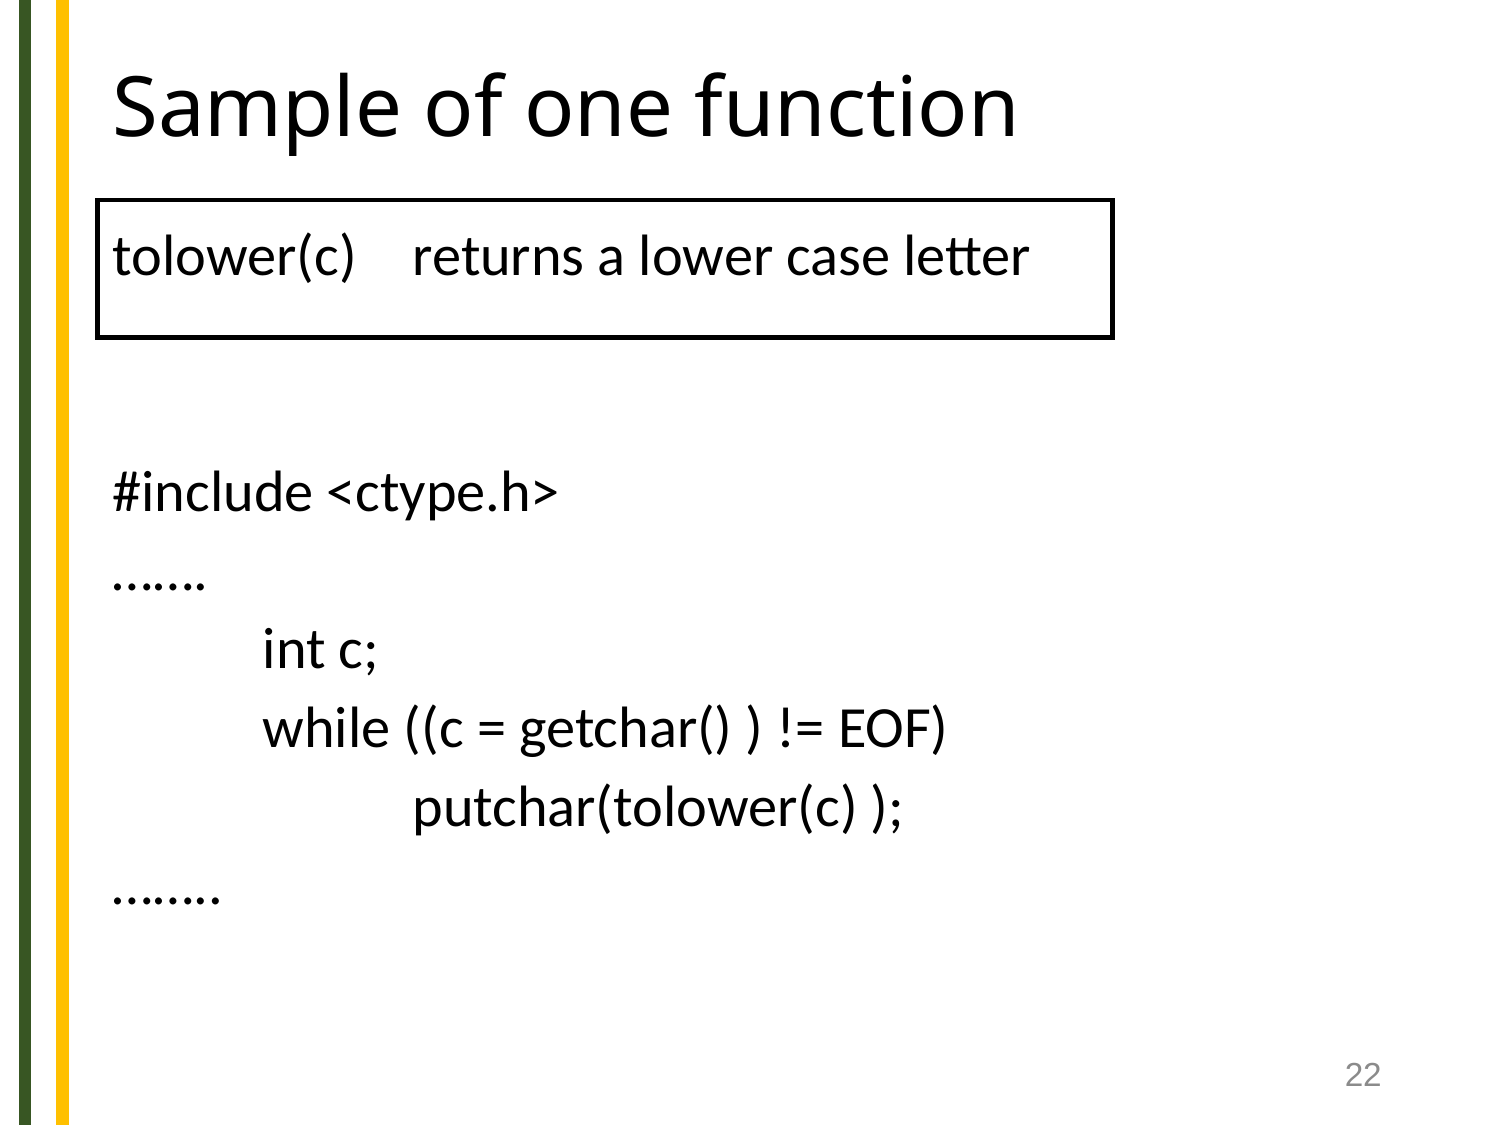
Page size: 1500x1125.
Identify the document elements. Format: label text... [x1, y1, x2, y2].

slide_number 22 [1059, 1042, 1397, 1103]
title Sample of one function [97, 0, 1392, 218]
list tolower(c) returns a lower case letter #include <ctype.h> ……. int c; while ((c = getchar() ) != EOF) putchar(tolower(c) ); …….. [97, 218, 1392, 932]
text_box [96, 199, 1113, 338]
